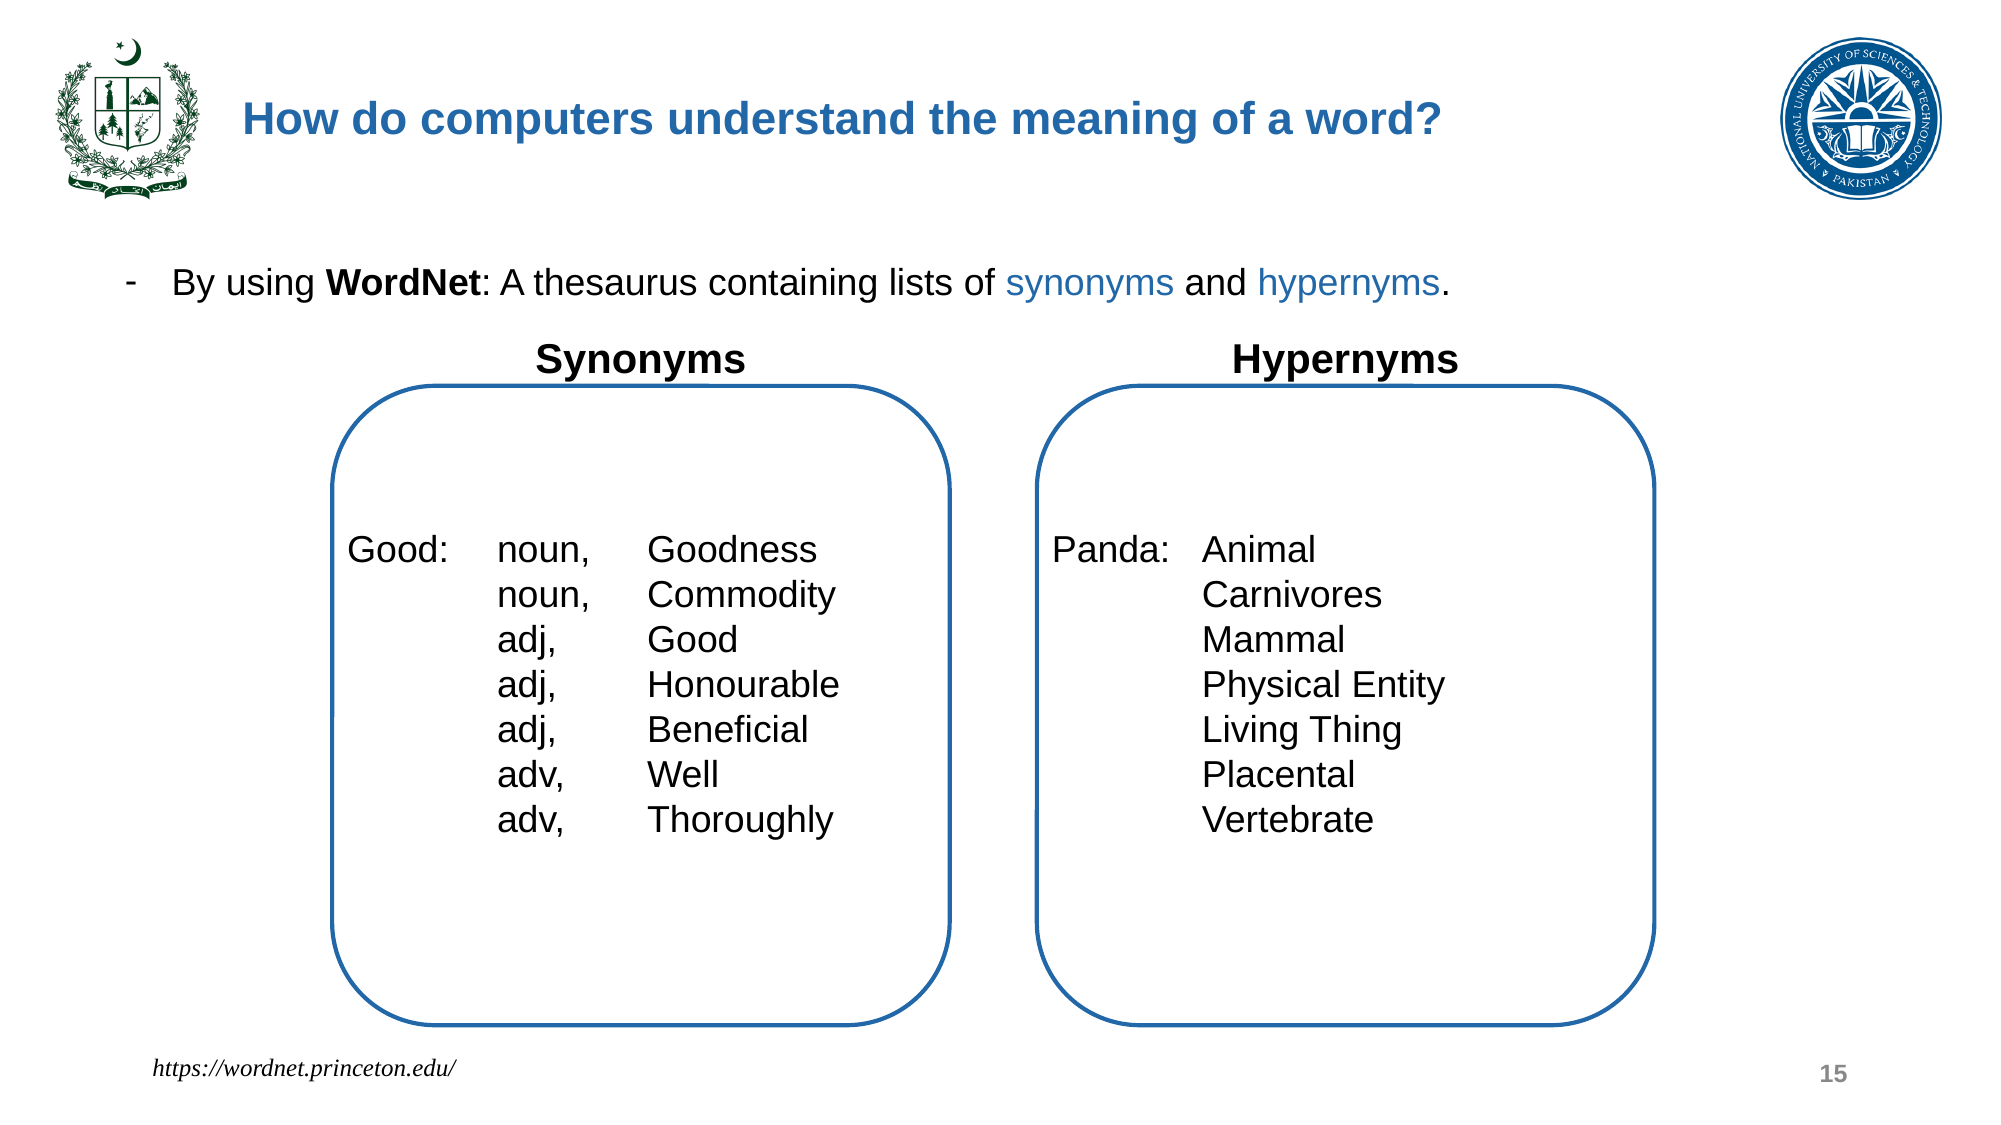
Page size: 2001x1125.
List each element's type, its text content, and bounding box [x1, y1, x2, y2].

picture [55, 38, 200, 200]
picture [1780, 37, 1942, 200]
list By using WordNet: A thesaurus containing lists of synonyms and hypernyms. [109, 227, 1891, 309]
title How do computers understand the meaning of a word? [227, 58, 1753, 181]
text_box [331, 323, 950, 1026]
slide_number 15 [1412, 1042, 1863, 1103]
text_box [1036, 323, 1655, 1026]
text_box https://wordnet.princeton.edu/ [137, 1044, 1663, 1090]
